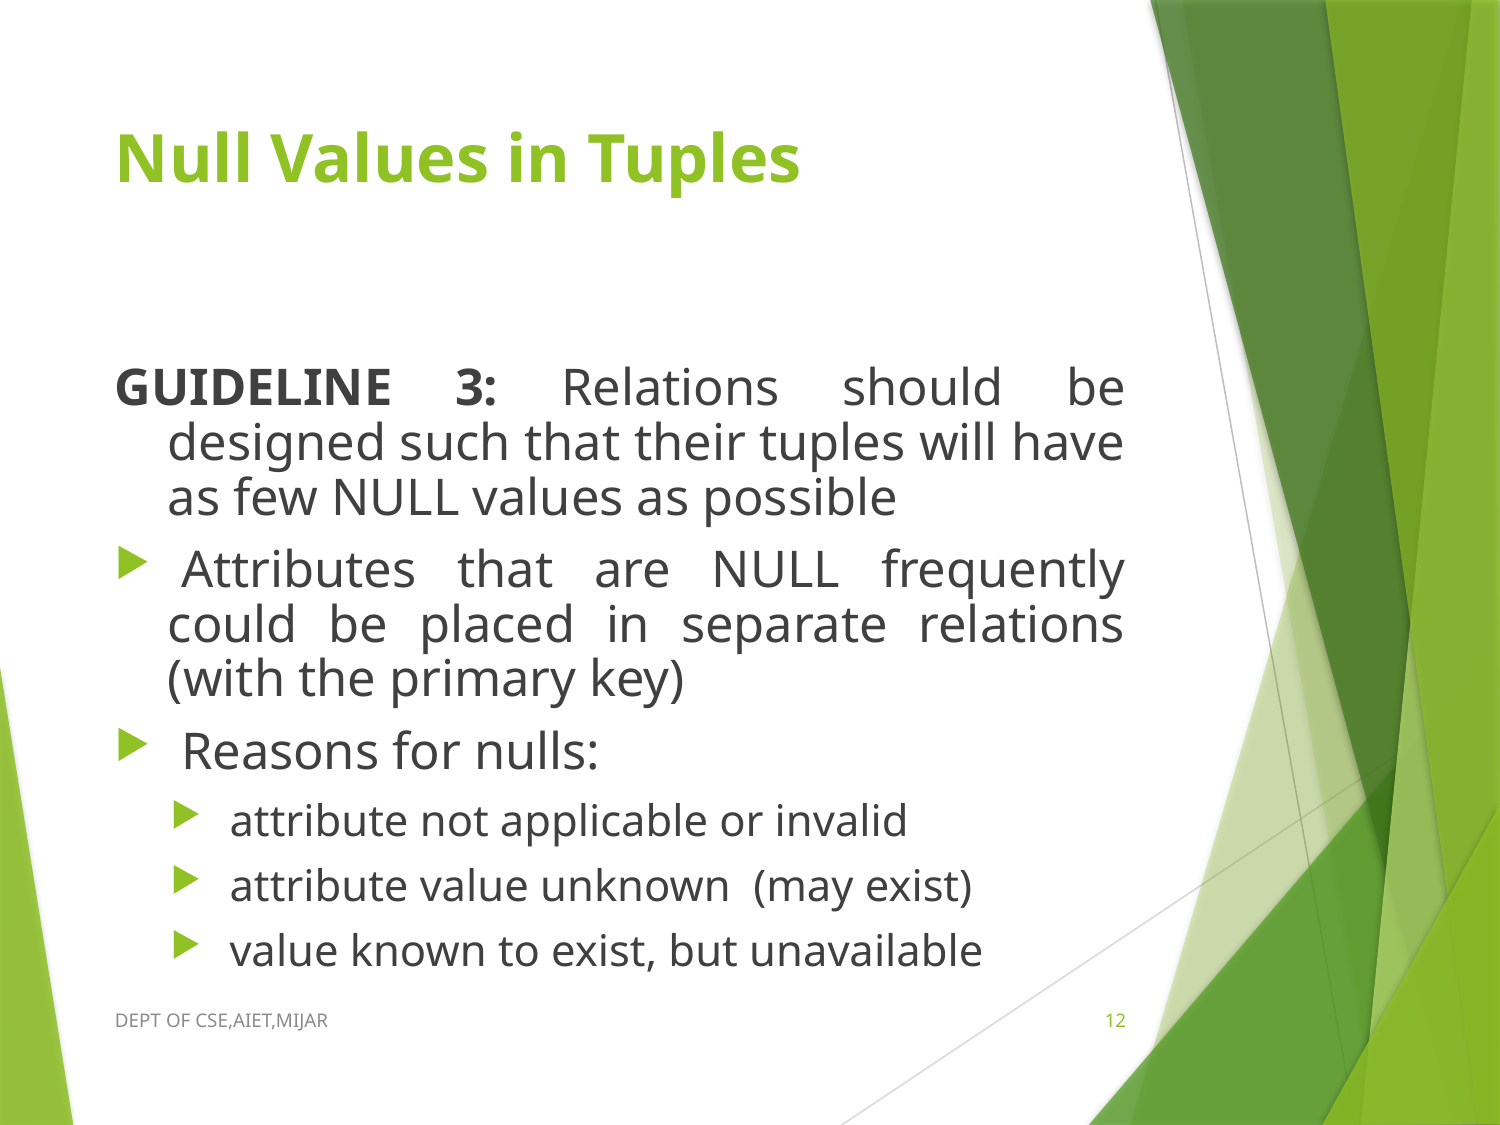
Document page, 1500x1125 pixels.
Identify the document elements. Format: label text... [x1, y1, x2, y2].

slide_number 12 [1057, 991, 1142, 1051]
footer DEPT OF CSE,AIET,MIJAR [99, 991, 859, 1051]
list GUIDELINE 3: Relations should be designed such that their tuples will have as few NULL values as possible Attributes that are NULL frequently could be placed in separate relations (with the primary key) Reasons for nulls: attribute not applicable or invalid attribute value unknown (may exist) value known to exist, but unavailable [99, 354, 1142, 992]
title Null Values in Tuples [99, 99, 1142, 317]
